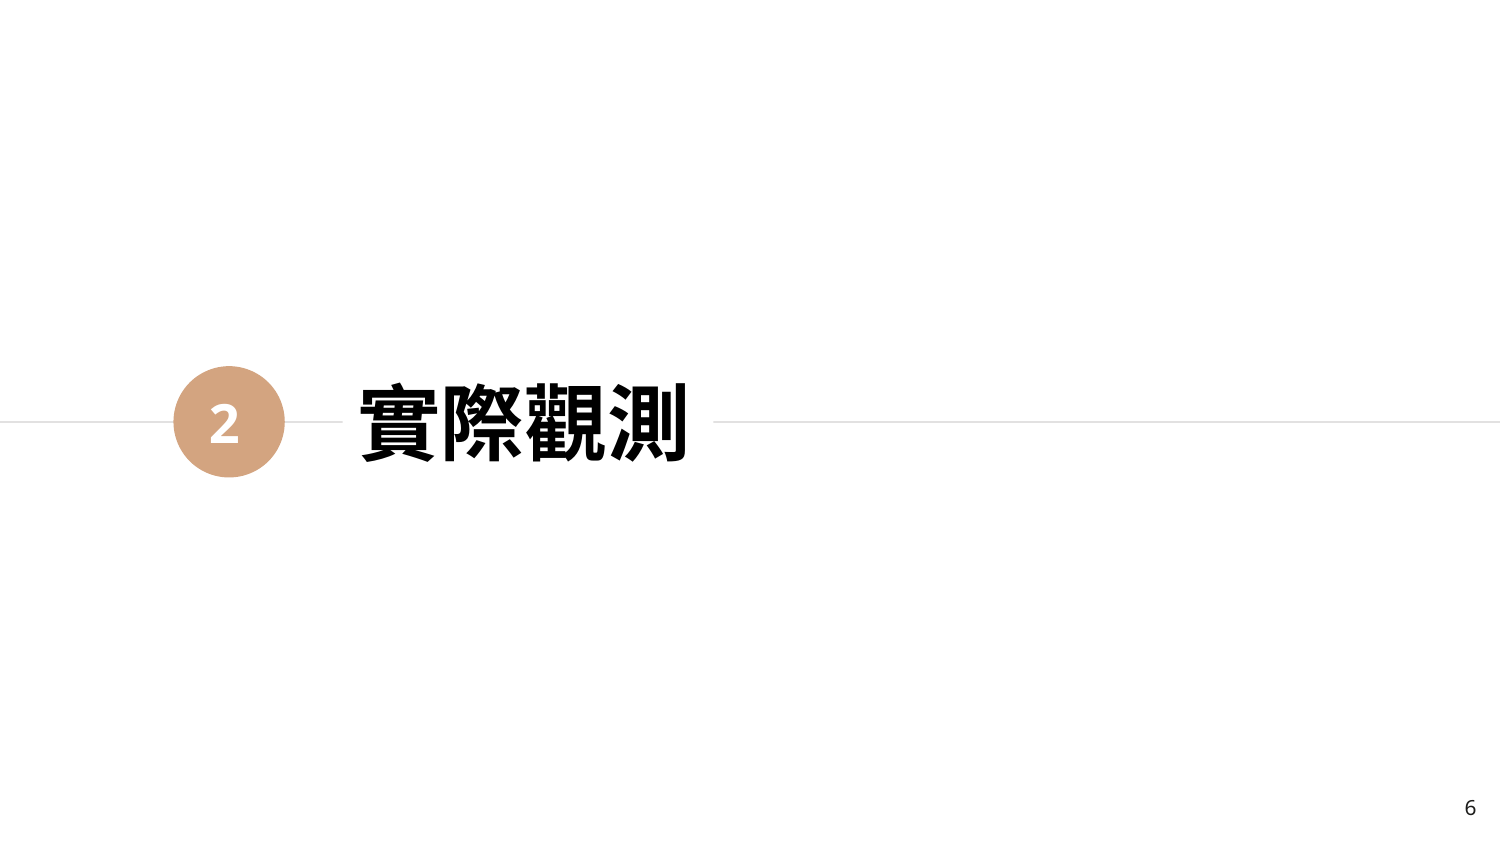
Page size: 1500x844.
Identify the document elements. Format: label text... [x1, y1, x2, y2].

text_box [173, 365, 285, 478]
slide_number 6 [1401, 779, 1492, 844]
title 實際觀測 [342, 431, 714, 487]
title 實際觀測 [342, 357, 714, 421]
